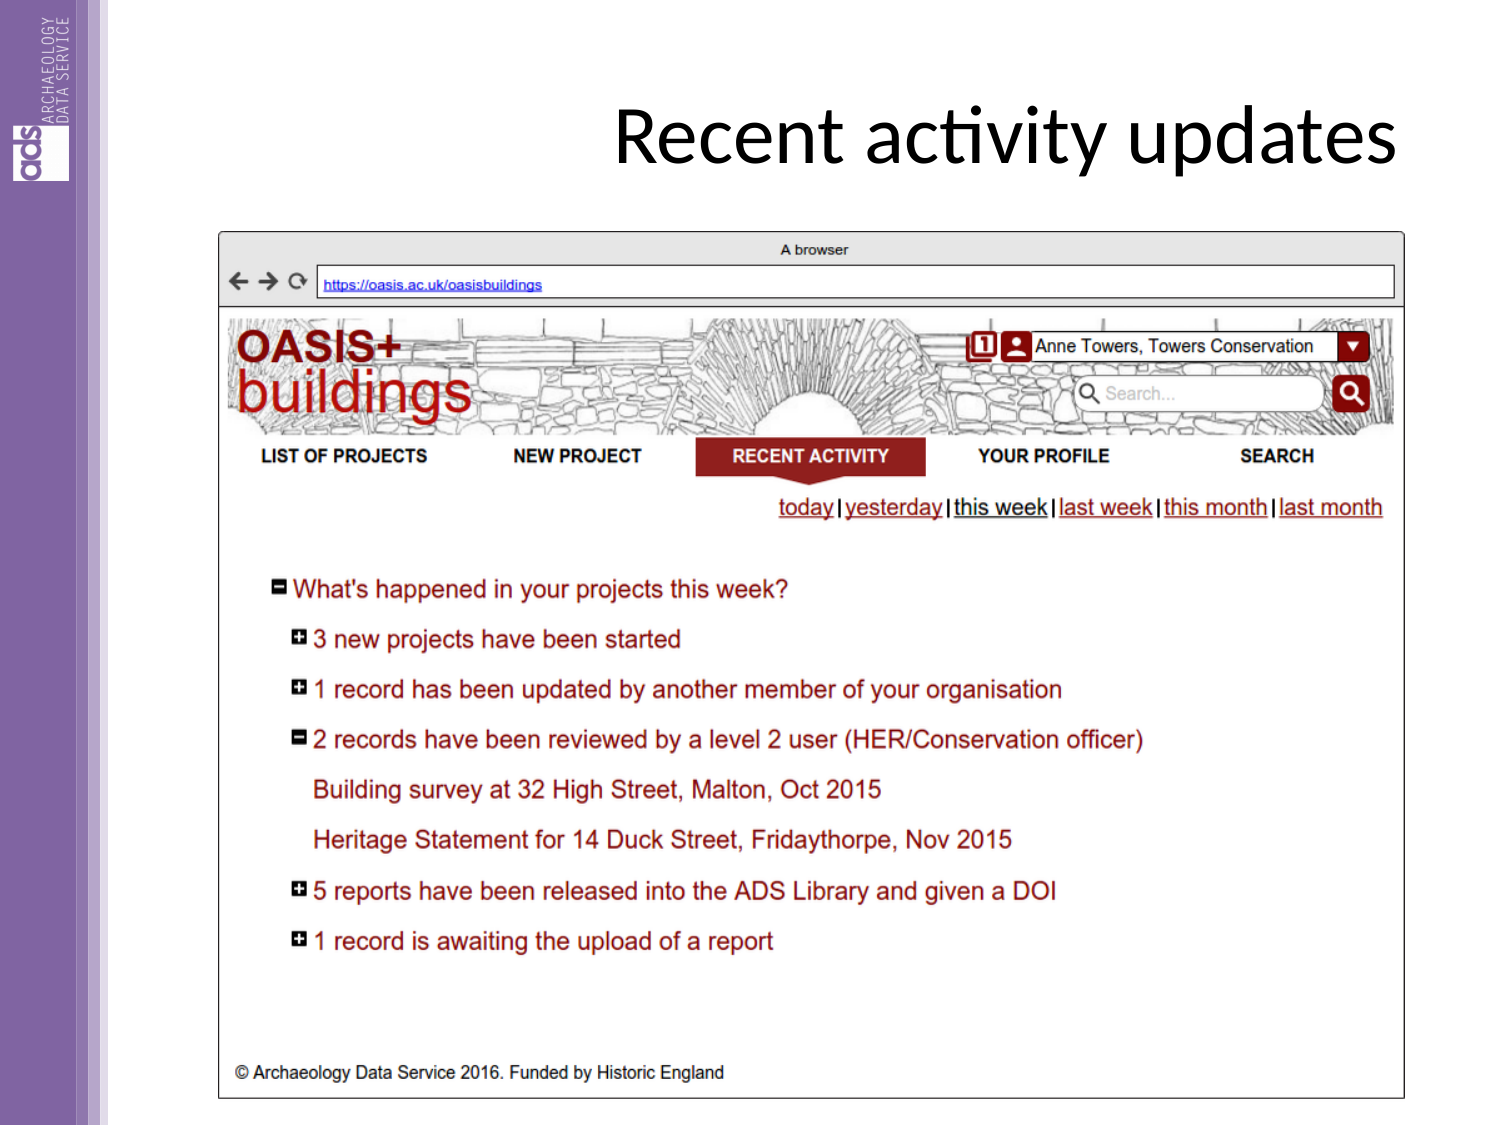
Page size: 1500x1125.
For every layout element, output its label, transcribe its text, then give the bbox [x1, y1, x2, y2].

title Recent activity updates [171, 66, 1414, 188]
picture [14, 16, 69, 181]
picture [218, 231, 1405, 1105]
